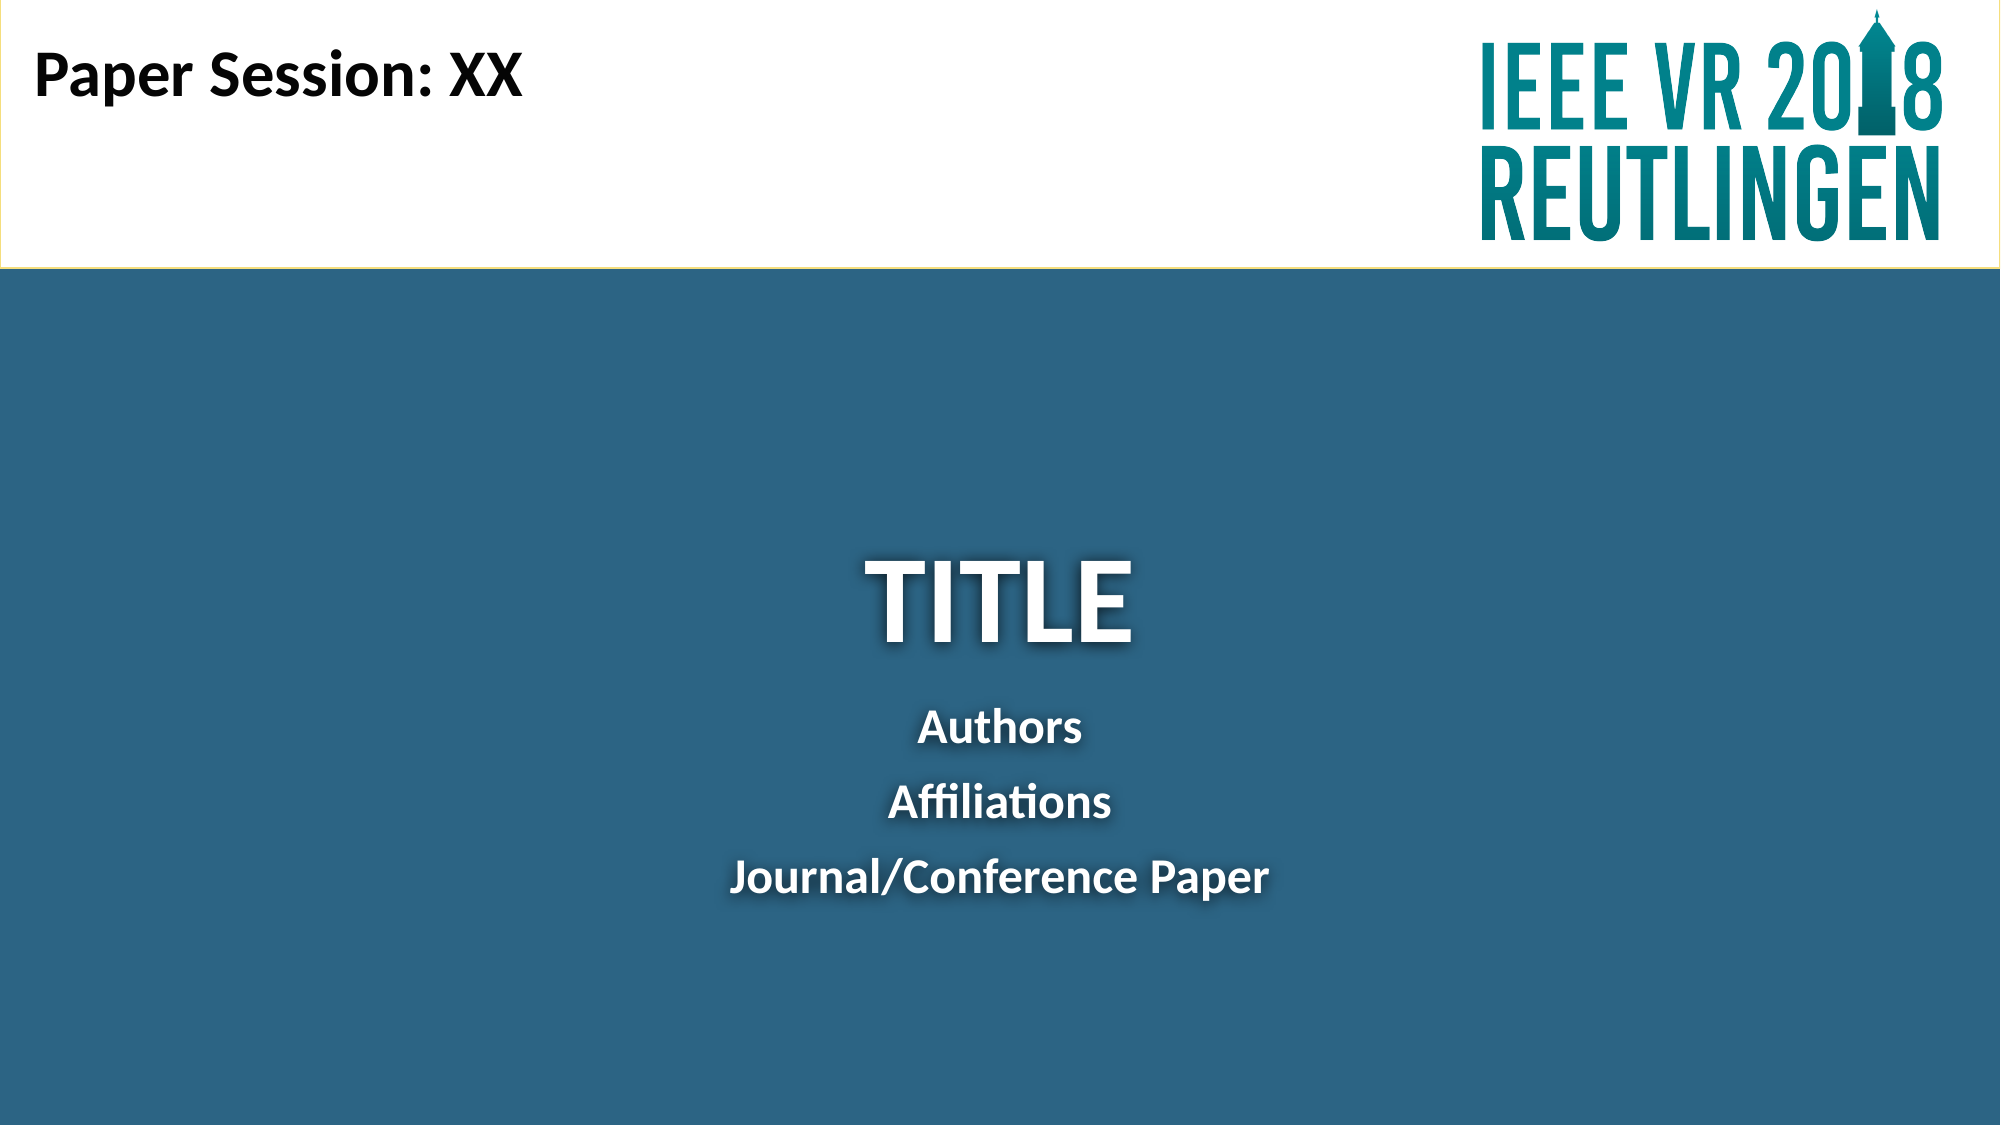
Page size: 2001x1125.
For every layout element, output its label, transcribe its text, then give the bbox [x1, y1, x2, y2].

subtitle Authors Affiliations Journal/Conference Paper [249, 692, 1751, 966]
picture [1414, 0, 2000, 268]
text_box Paper Session: XX [27, 22, 638, 118]
title TITLE [249, 284, 1751, 678]
